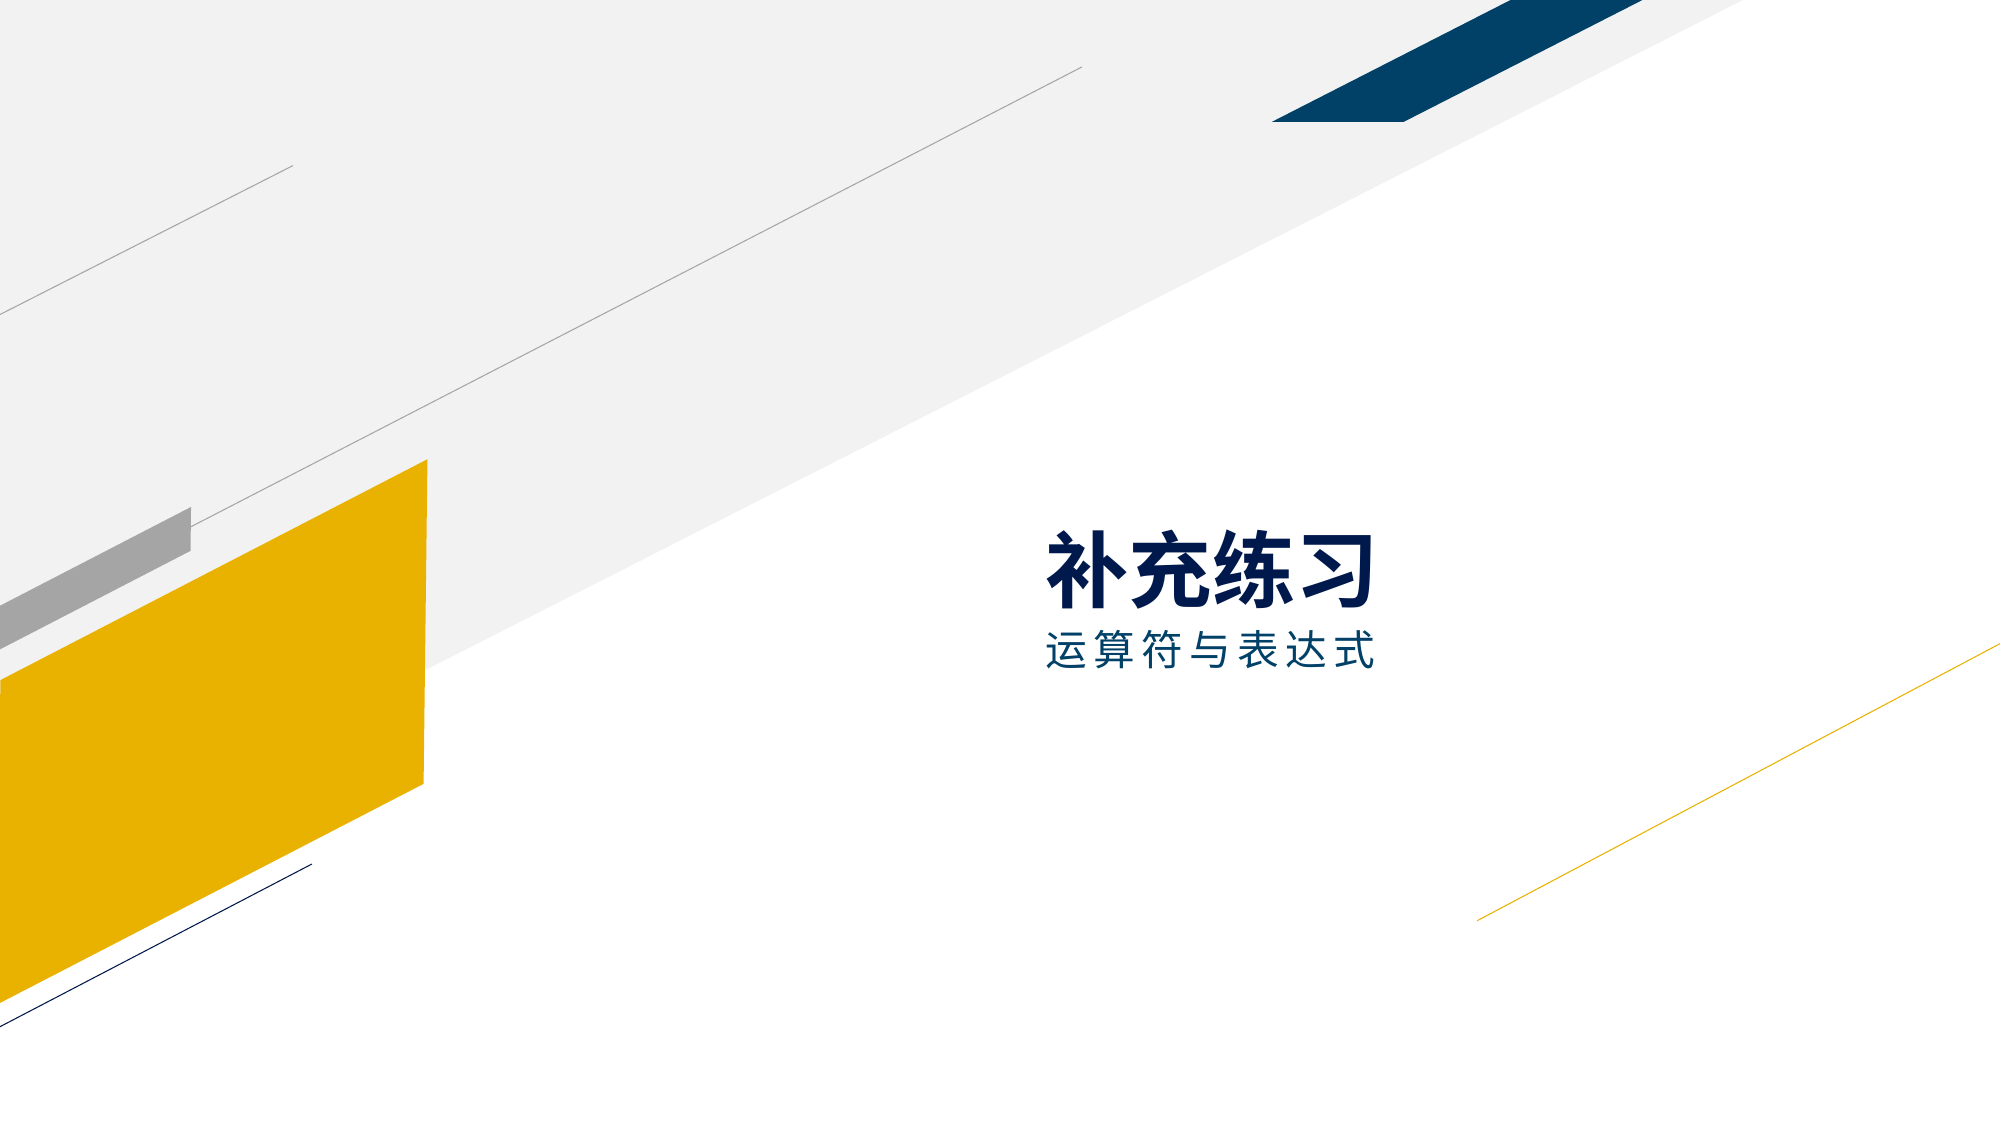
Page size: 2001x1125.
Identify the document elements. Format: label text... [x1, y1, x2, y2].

list 运算符与表达式 [1030, 622, 1837, 772]
title 补充练习 [1030, 326, 1837, 620]
